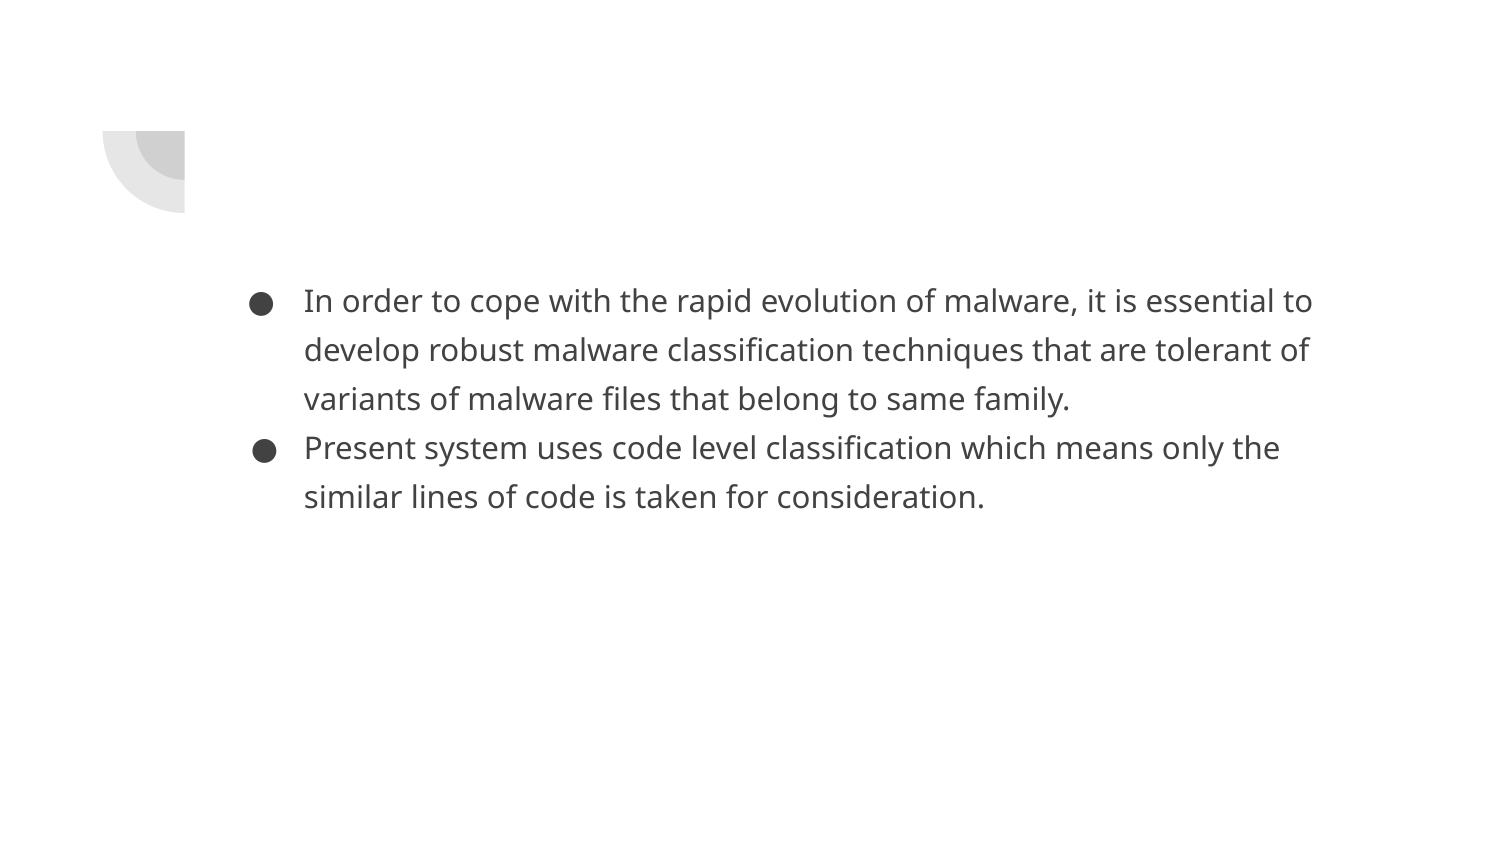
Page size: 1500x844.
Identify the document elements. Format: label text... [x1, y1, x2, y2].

list In order to cope with the rapid evolution of malware, it is essential to develop robust malware classification techniques that are tolerant of variants of malware files that belong to same family. Present system uses code level classification which means only the similar lines of code is taken for consideration. [213, 195, 1368, 744]
